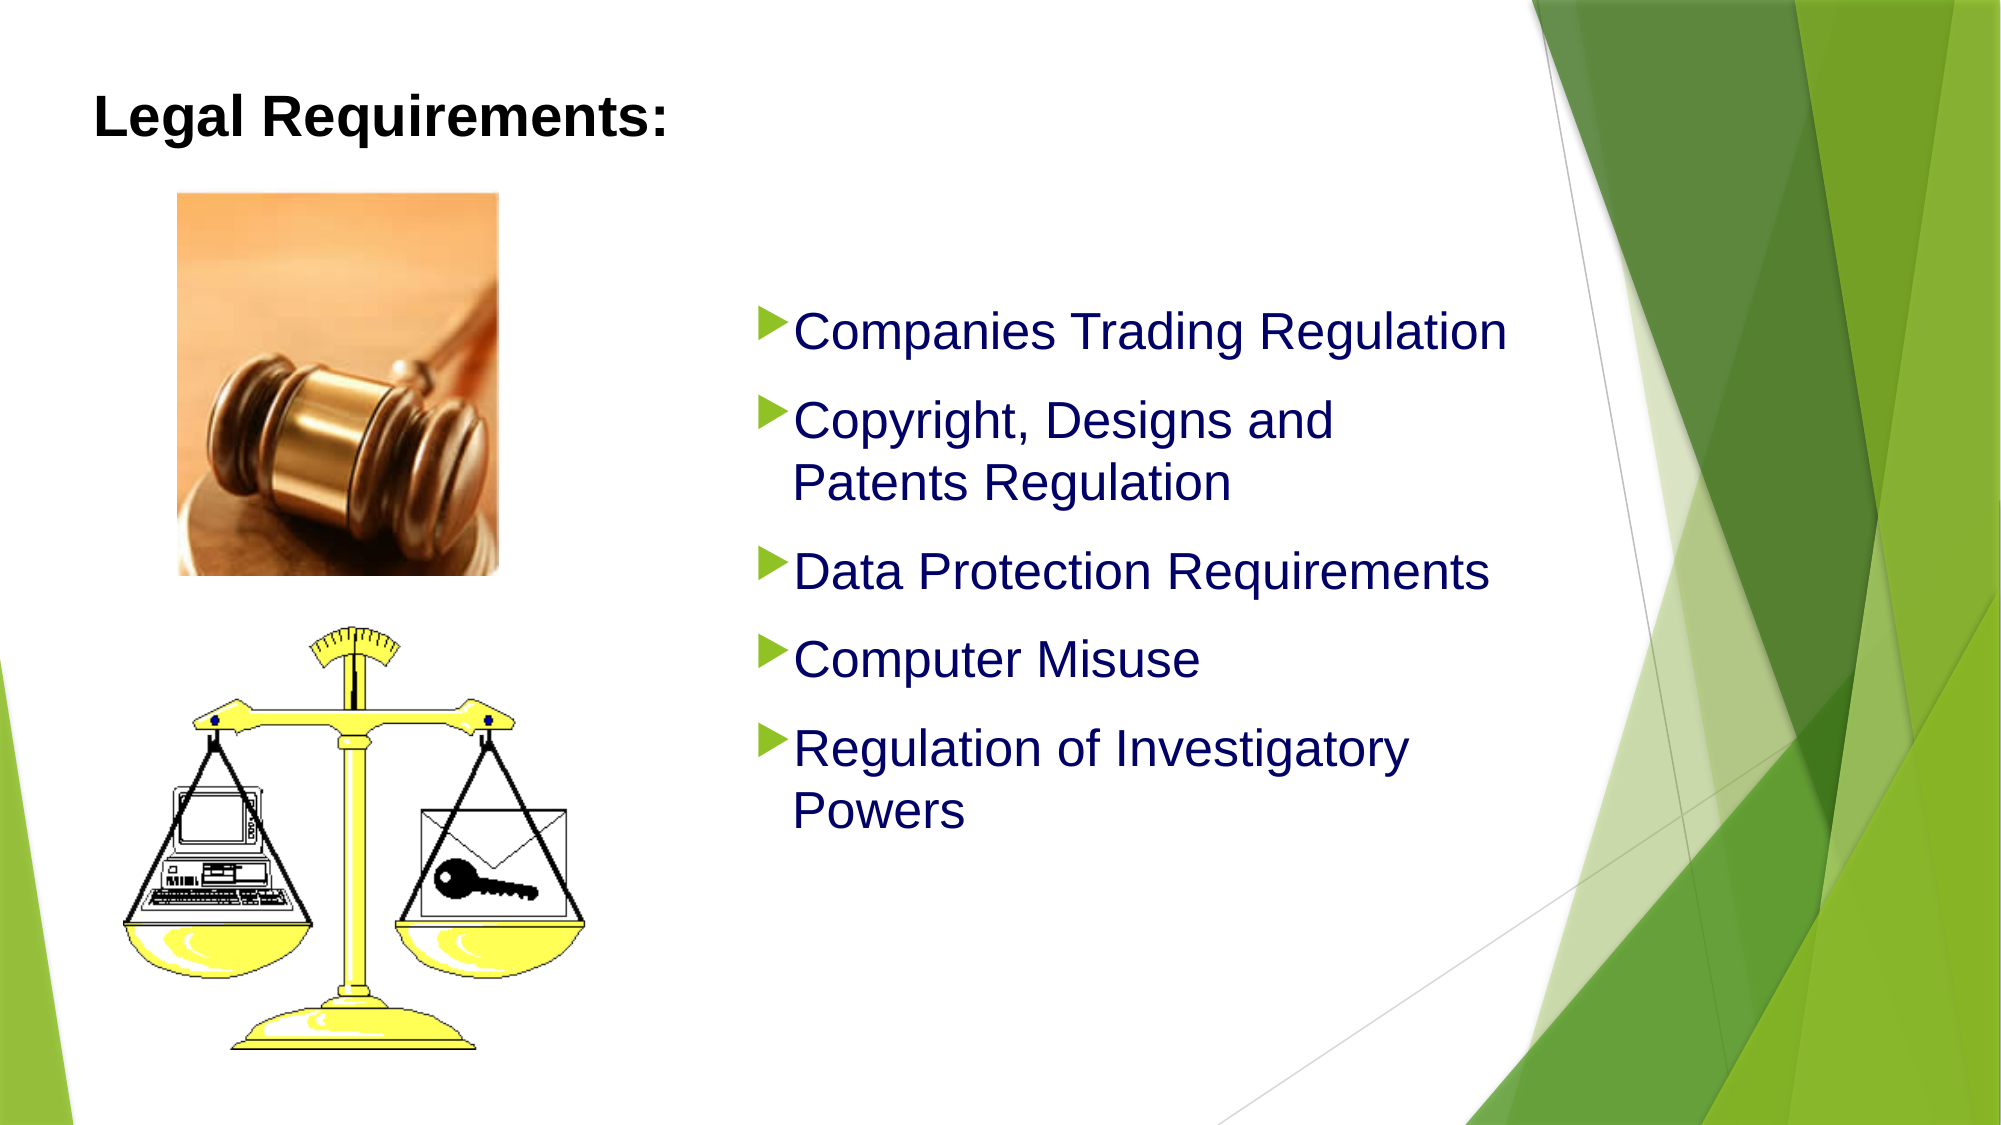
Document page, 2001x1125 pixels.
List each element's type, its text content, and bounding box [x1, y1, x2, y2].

title Legal Requirements: [78, 70, 1489, 288]
list Companies Trading Regulation Copyright, Designs and Patents Regulation Data Protection Requirements Computer Misuse Regulation of Investigatory Powers [739, 290, 1536, 868]
picture [123, 624, 587, 1051]
picture [177, 187, 500, 577]
